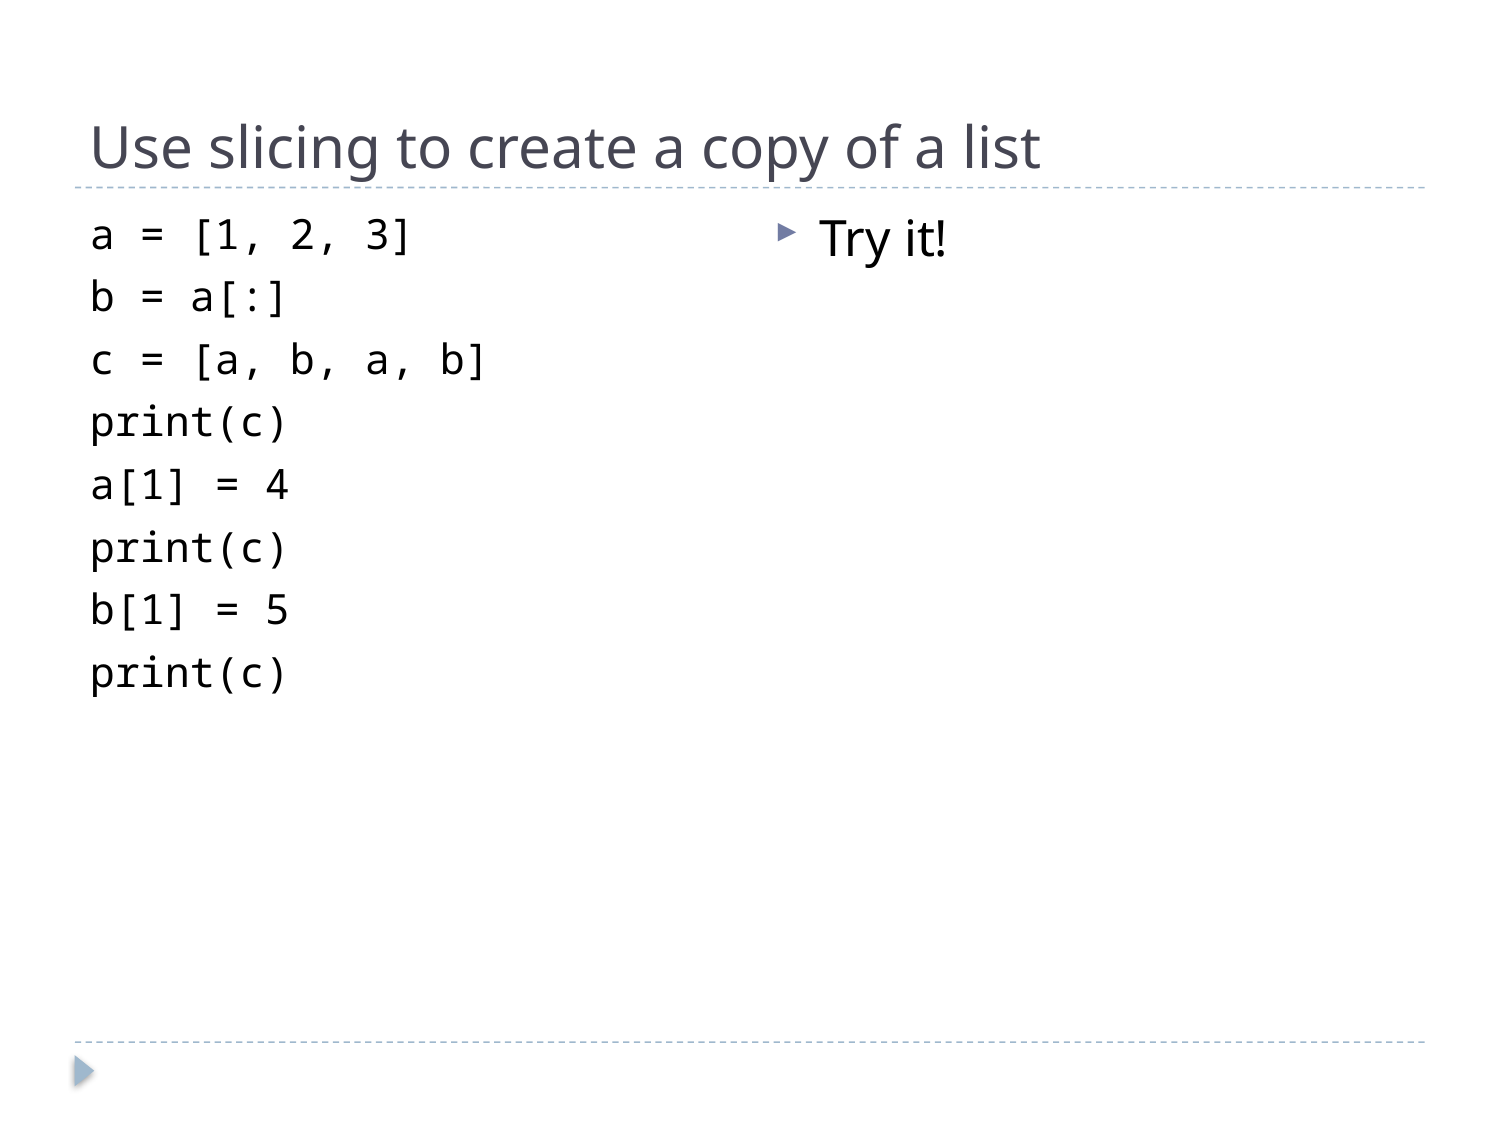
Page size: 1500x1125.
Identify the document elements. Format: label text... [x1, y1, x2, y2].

title Use slicing to create a copy of a list [75, 37, 1425, 188]
list Try it! [759, 199, 1423, 1010]
list a = [1, 2, 3] b = a[:] c = [a, b, a, b] print(c) a[1] = 4 print(c) b[1] = 5 print(c) [75, 200, 738, 1010]
